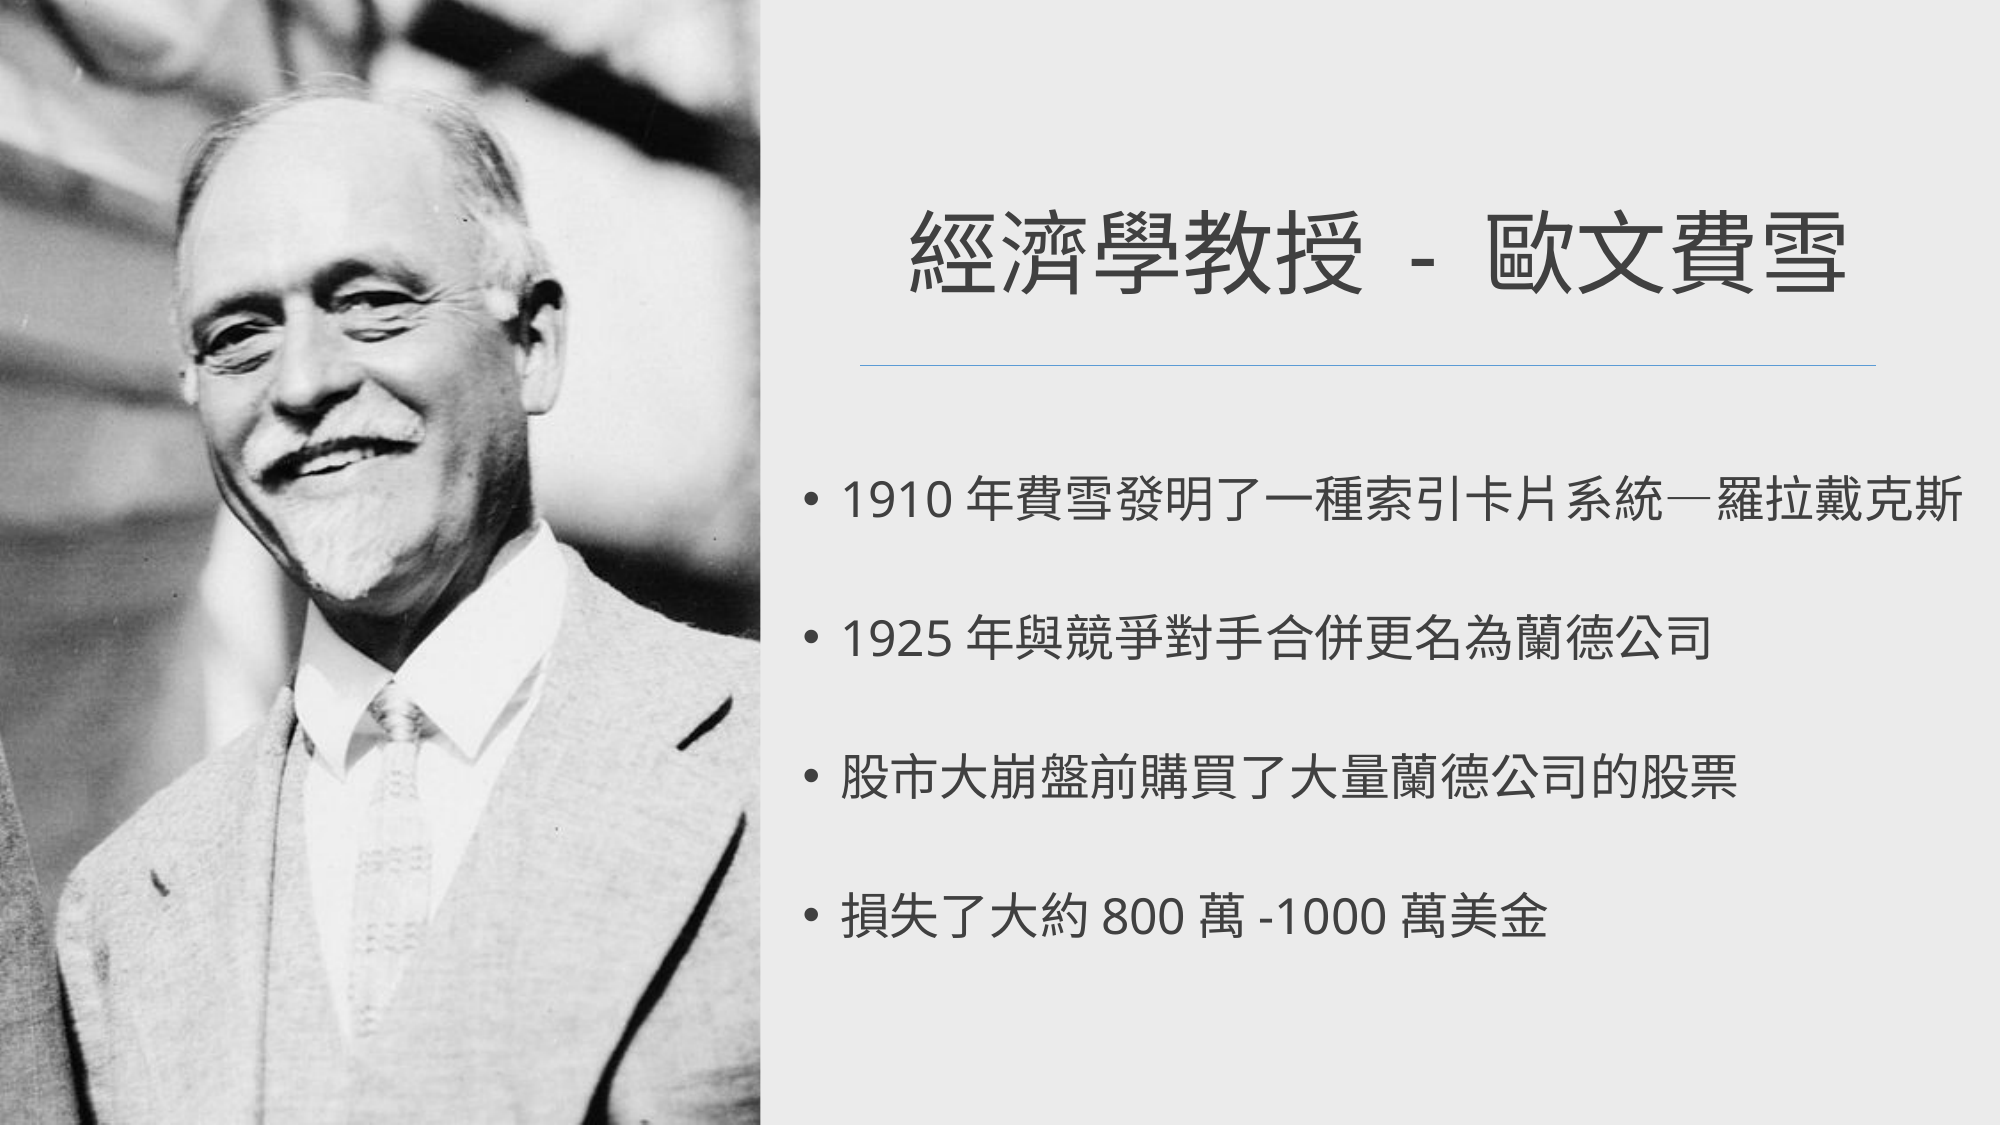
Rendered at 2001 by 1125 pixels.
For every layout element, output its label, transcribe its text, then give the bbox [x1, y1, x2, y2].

text_box 經濟學教授 - 歐文費雪 [893, 103, 1974, 315]
picture [0, 0, 761, 1125]
text_box 1910年費雪發明了一種索引卡片系統—羅拉戴克斯 1925年與競爭對手合併更名為蘭德公司 股市大崩盤前購買了大量蘭德公司的股票 損失了大約800萬-1000萬美金 [788, 400, 2000, 1022]
